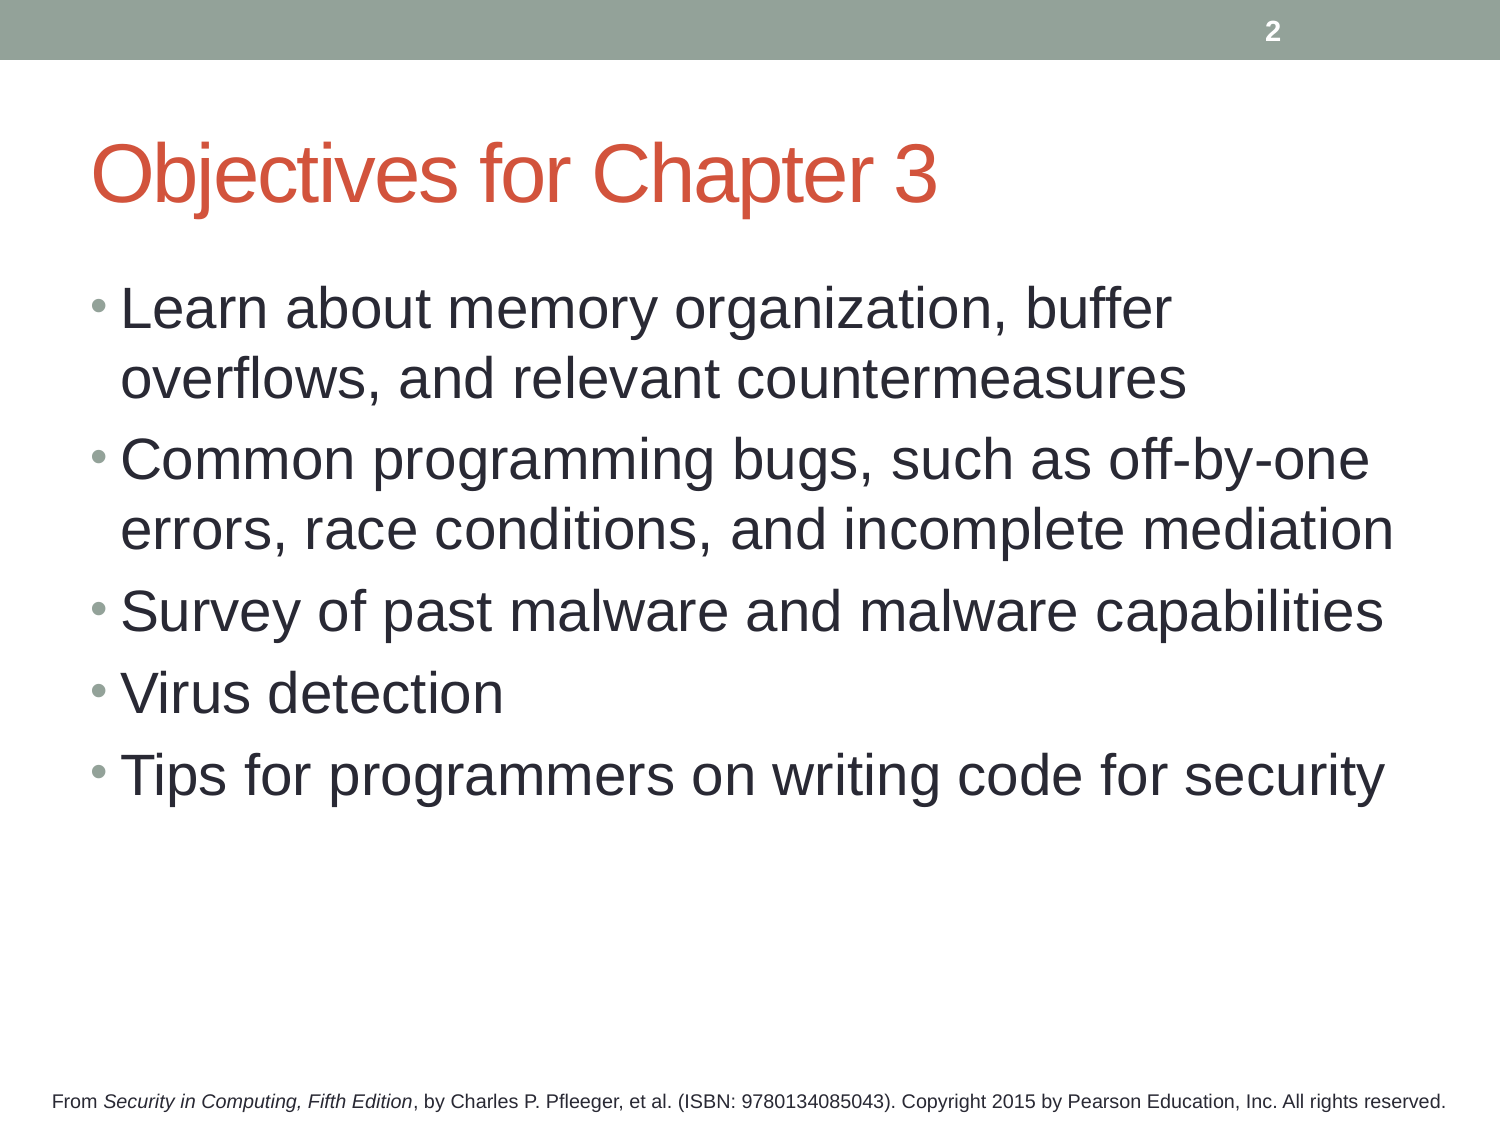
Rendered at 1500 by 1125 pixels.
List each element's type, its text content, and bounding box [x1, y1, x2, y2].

title Objectives for Chapter 3 [75, 87, 1425, 250]
footer From Security in Computing, Fifth Edition, by Charles P. Pfleeger, et al. (ISBN: 9780134085043). Copyright 2015 by Pearson Education, Inc. All rights reserved. [0, 1073, 1500, 1125]
slide_number 2 [1250, 3, 1425, 57]
list Learn about memory organization, buffer overflows, and relevant countermeasures Common programming bugs, such as off-by-one errors, race conditions, and incomplete mediation Survey of past malware and malware capabilities Virus detection Tips for programmers on writing code for security [75, 262, 1425, 1063]
